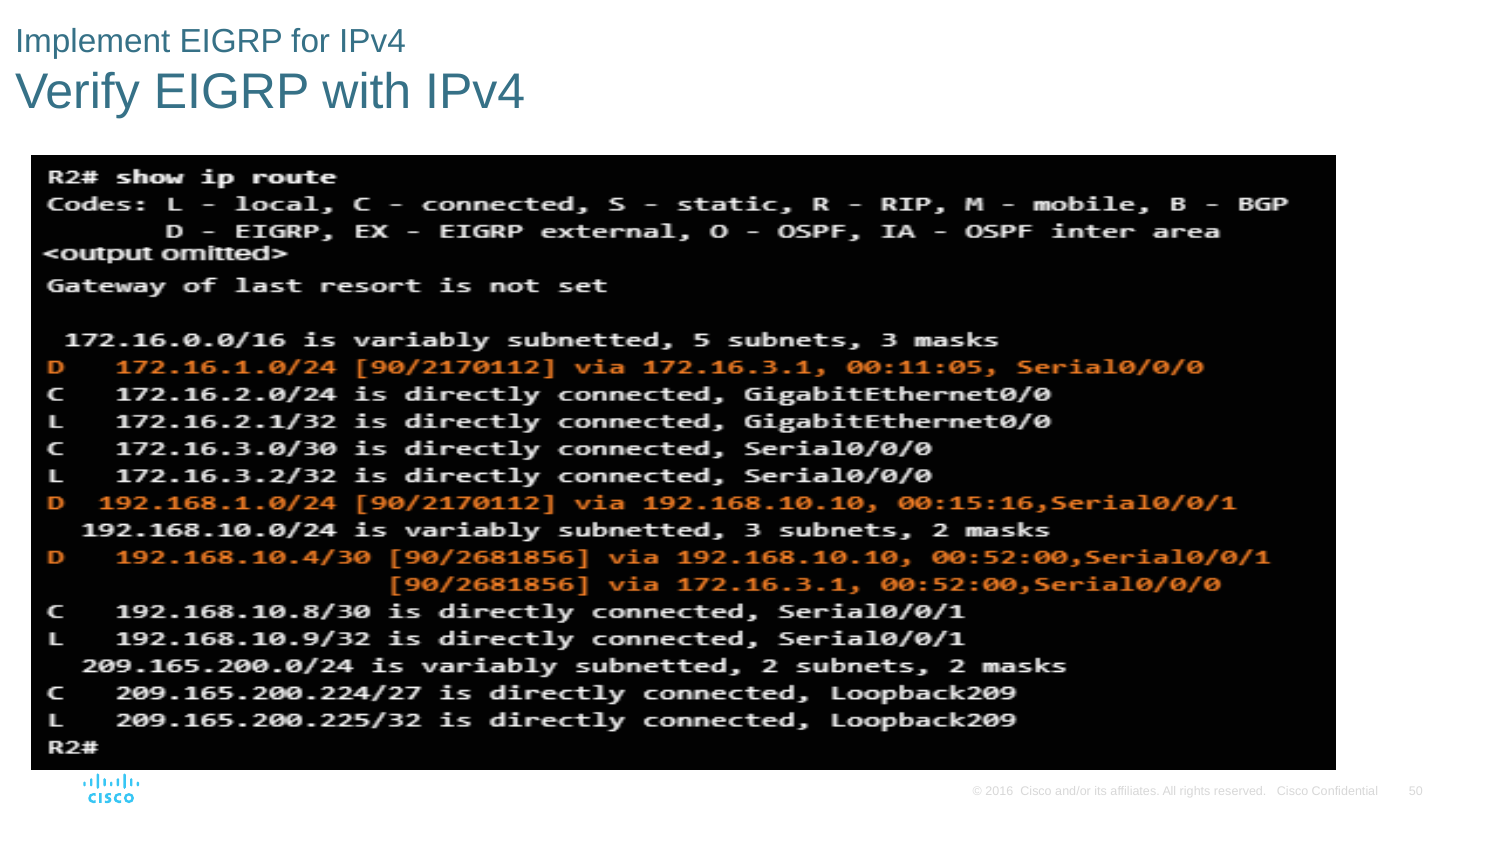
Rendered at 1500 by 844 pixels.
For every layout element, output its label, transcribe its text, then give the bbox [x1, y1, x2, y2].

title Implement EIGRP for IPv4 Verify EIGRP with IPv4 [0, 6, 1500, 131]
picture [31, 154, 1336, 770]
